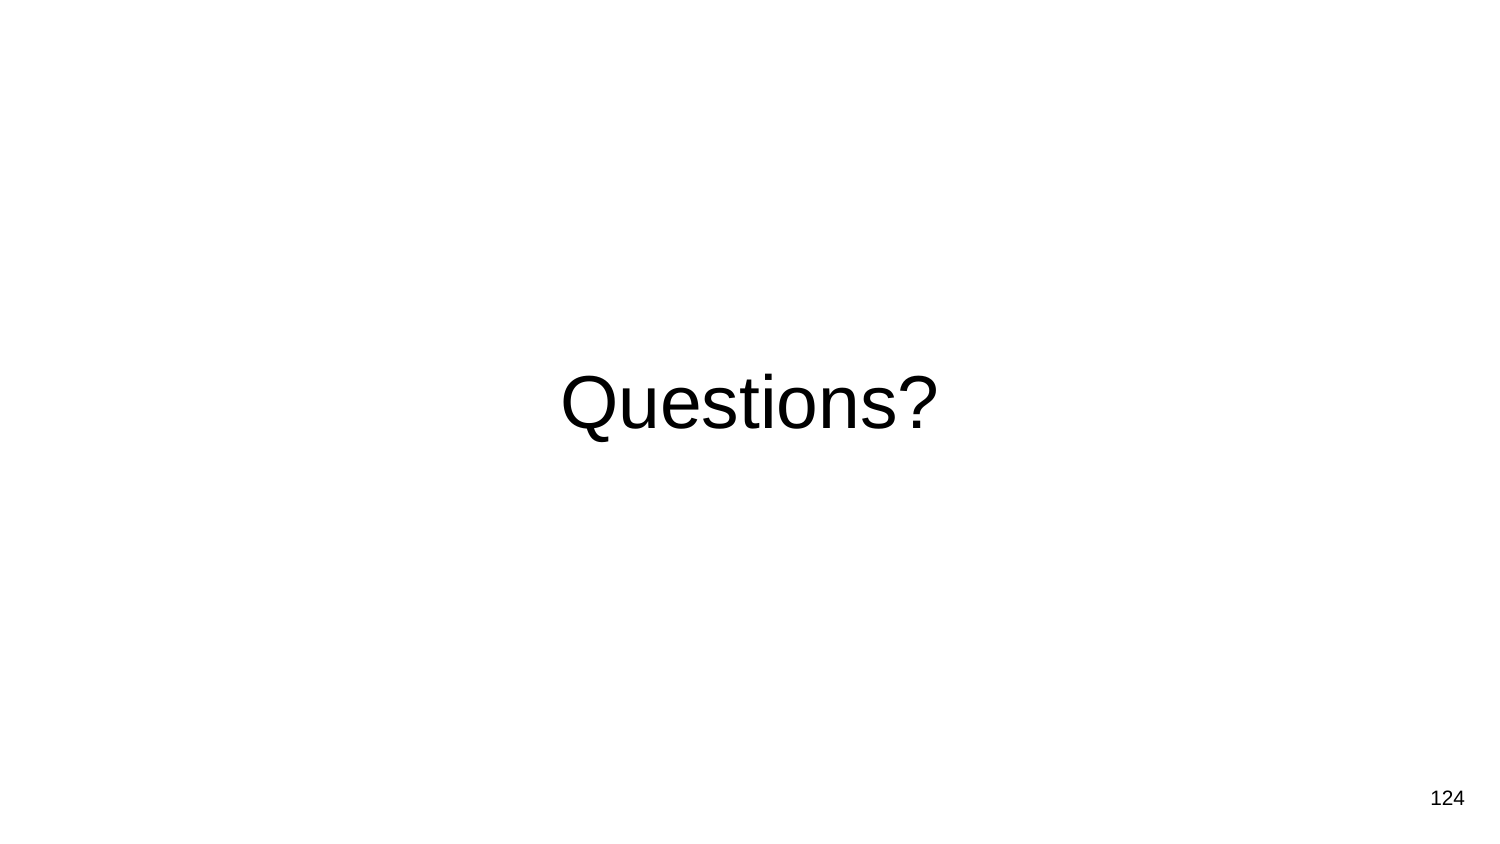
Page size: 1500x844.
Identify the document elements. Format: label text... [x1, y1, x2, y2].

slide_number 124 [1389, 764, 1480, 830]
title Questions? [51, 122, 1449, 459]
